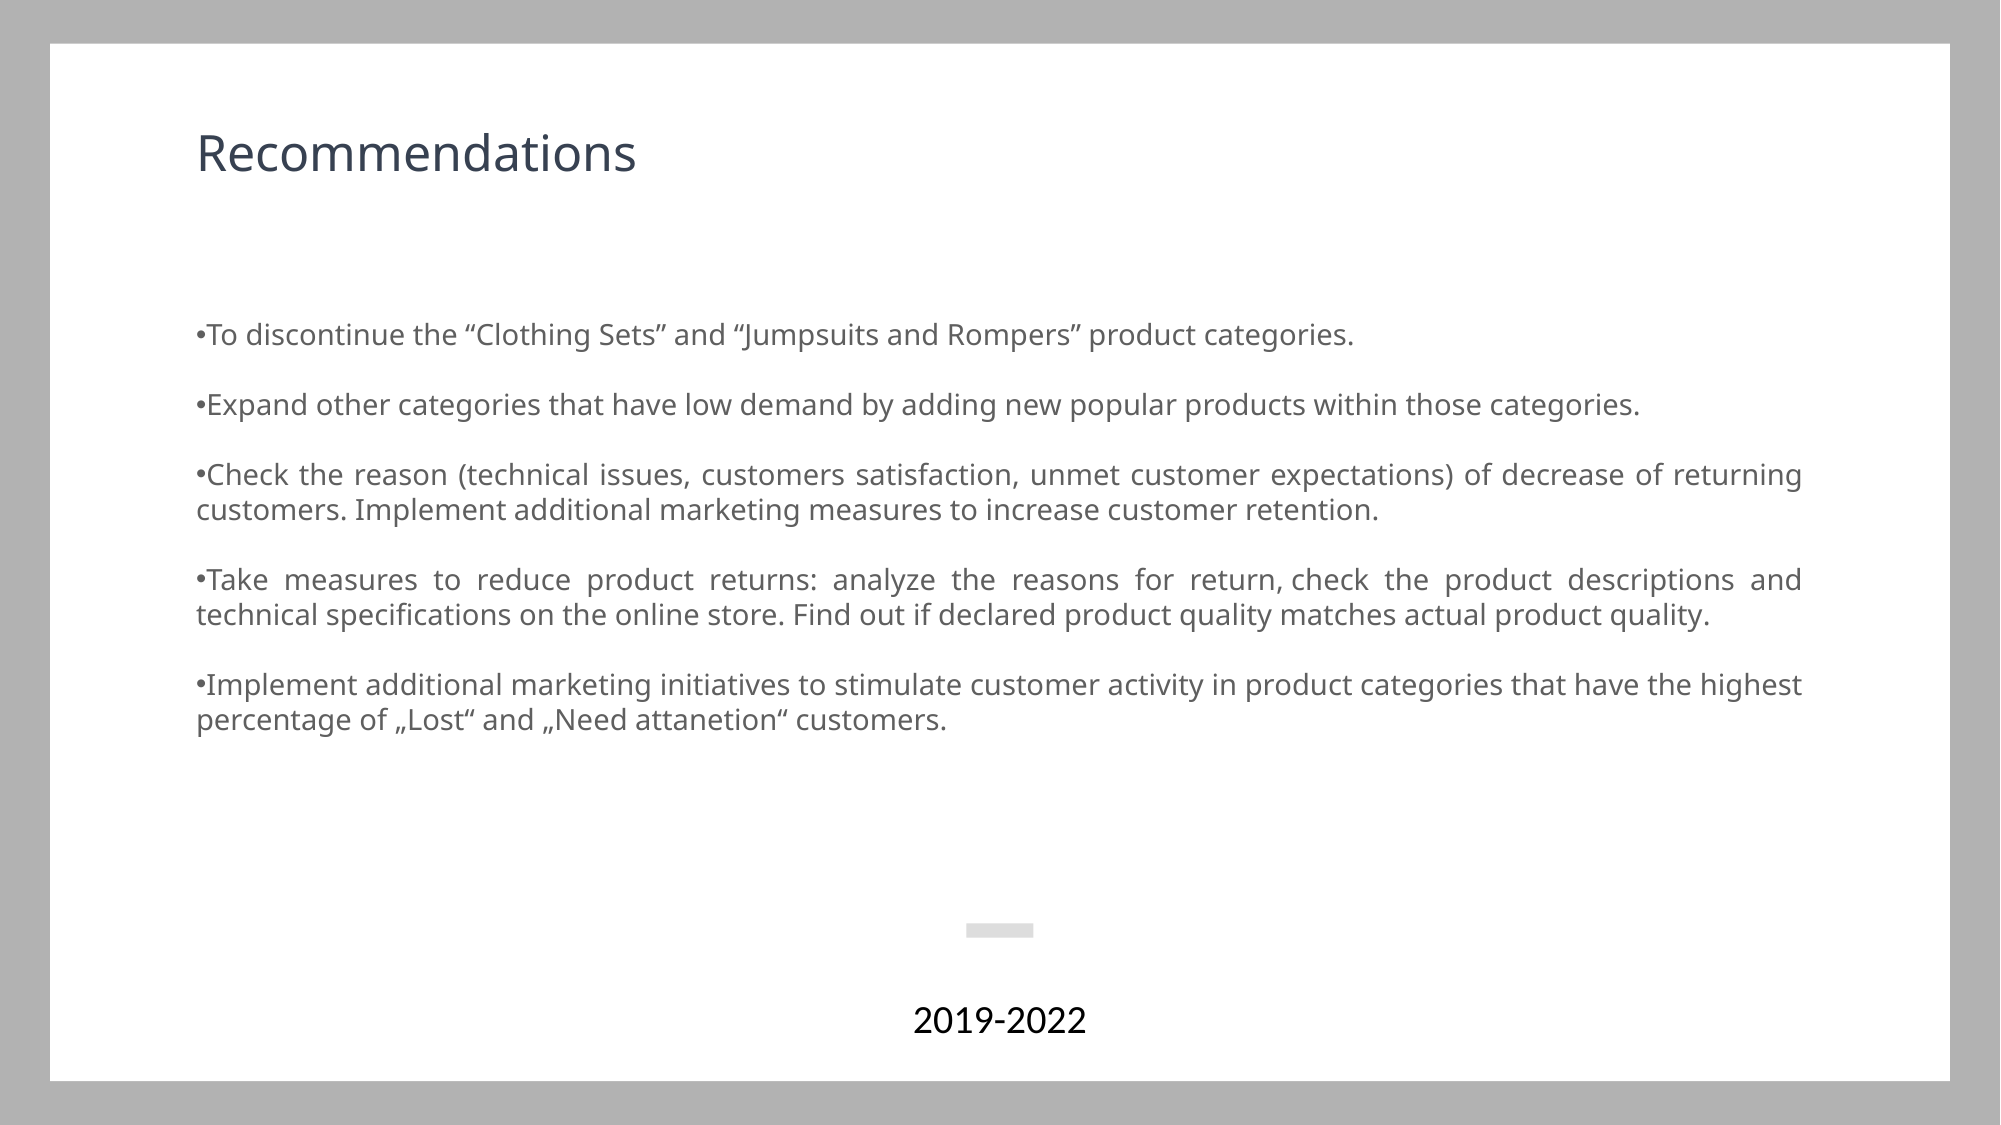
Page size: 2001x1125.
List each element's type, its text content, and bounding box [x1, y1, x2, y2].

subtitle 2019-2022 [249, 991, 1750, 1050]
text_box To discontinue the “Clothing Sets” and “Jumpsuits and Rompers” product categories. Expand other categories that have low demand by adding new popular products within those categories. Check the reason (technical issues, customers satisfaction, unmet customer expectations) of decrease of returning customers. Implement additional marketing measures to increase customer retention. Take measures to reduce product returns: analyze the reasons for return, check the product descriptions and technical specifications on the online store. Find out if declared product quality matches actual product quality. Implement additional marketing initiatives to stimulate customer activity in product categories that have the highest percentage of „Lost“ and „Need attanetion“ customers. [181, 309, 1819, 834]
text_box Recommendations [181, 116, 898, 195]
